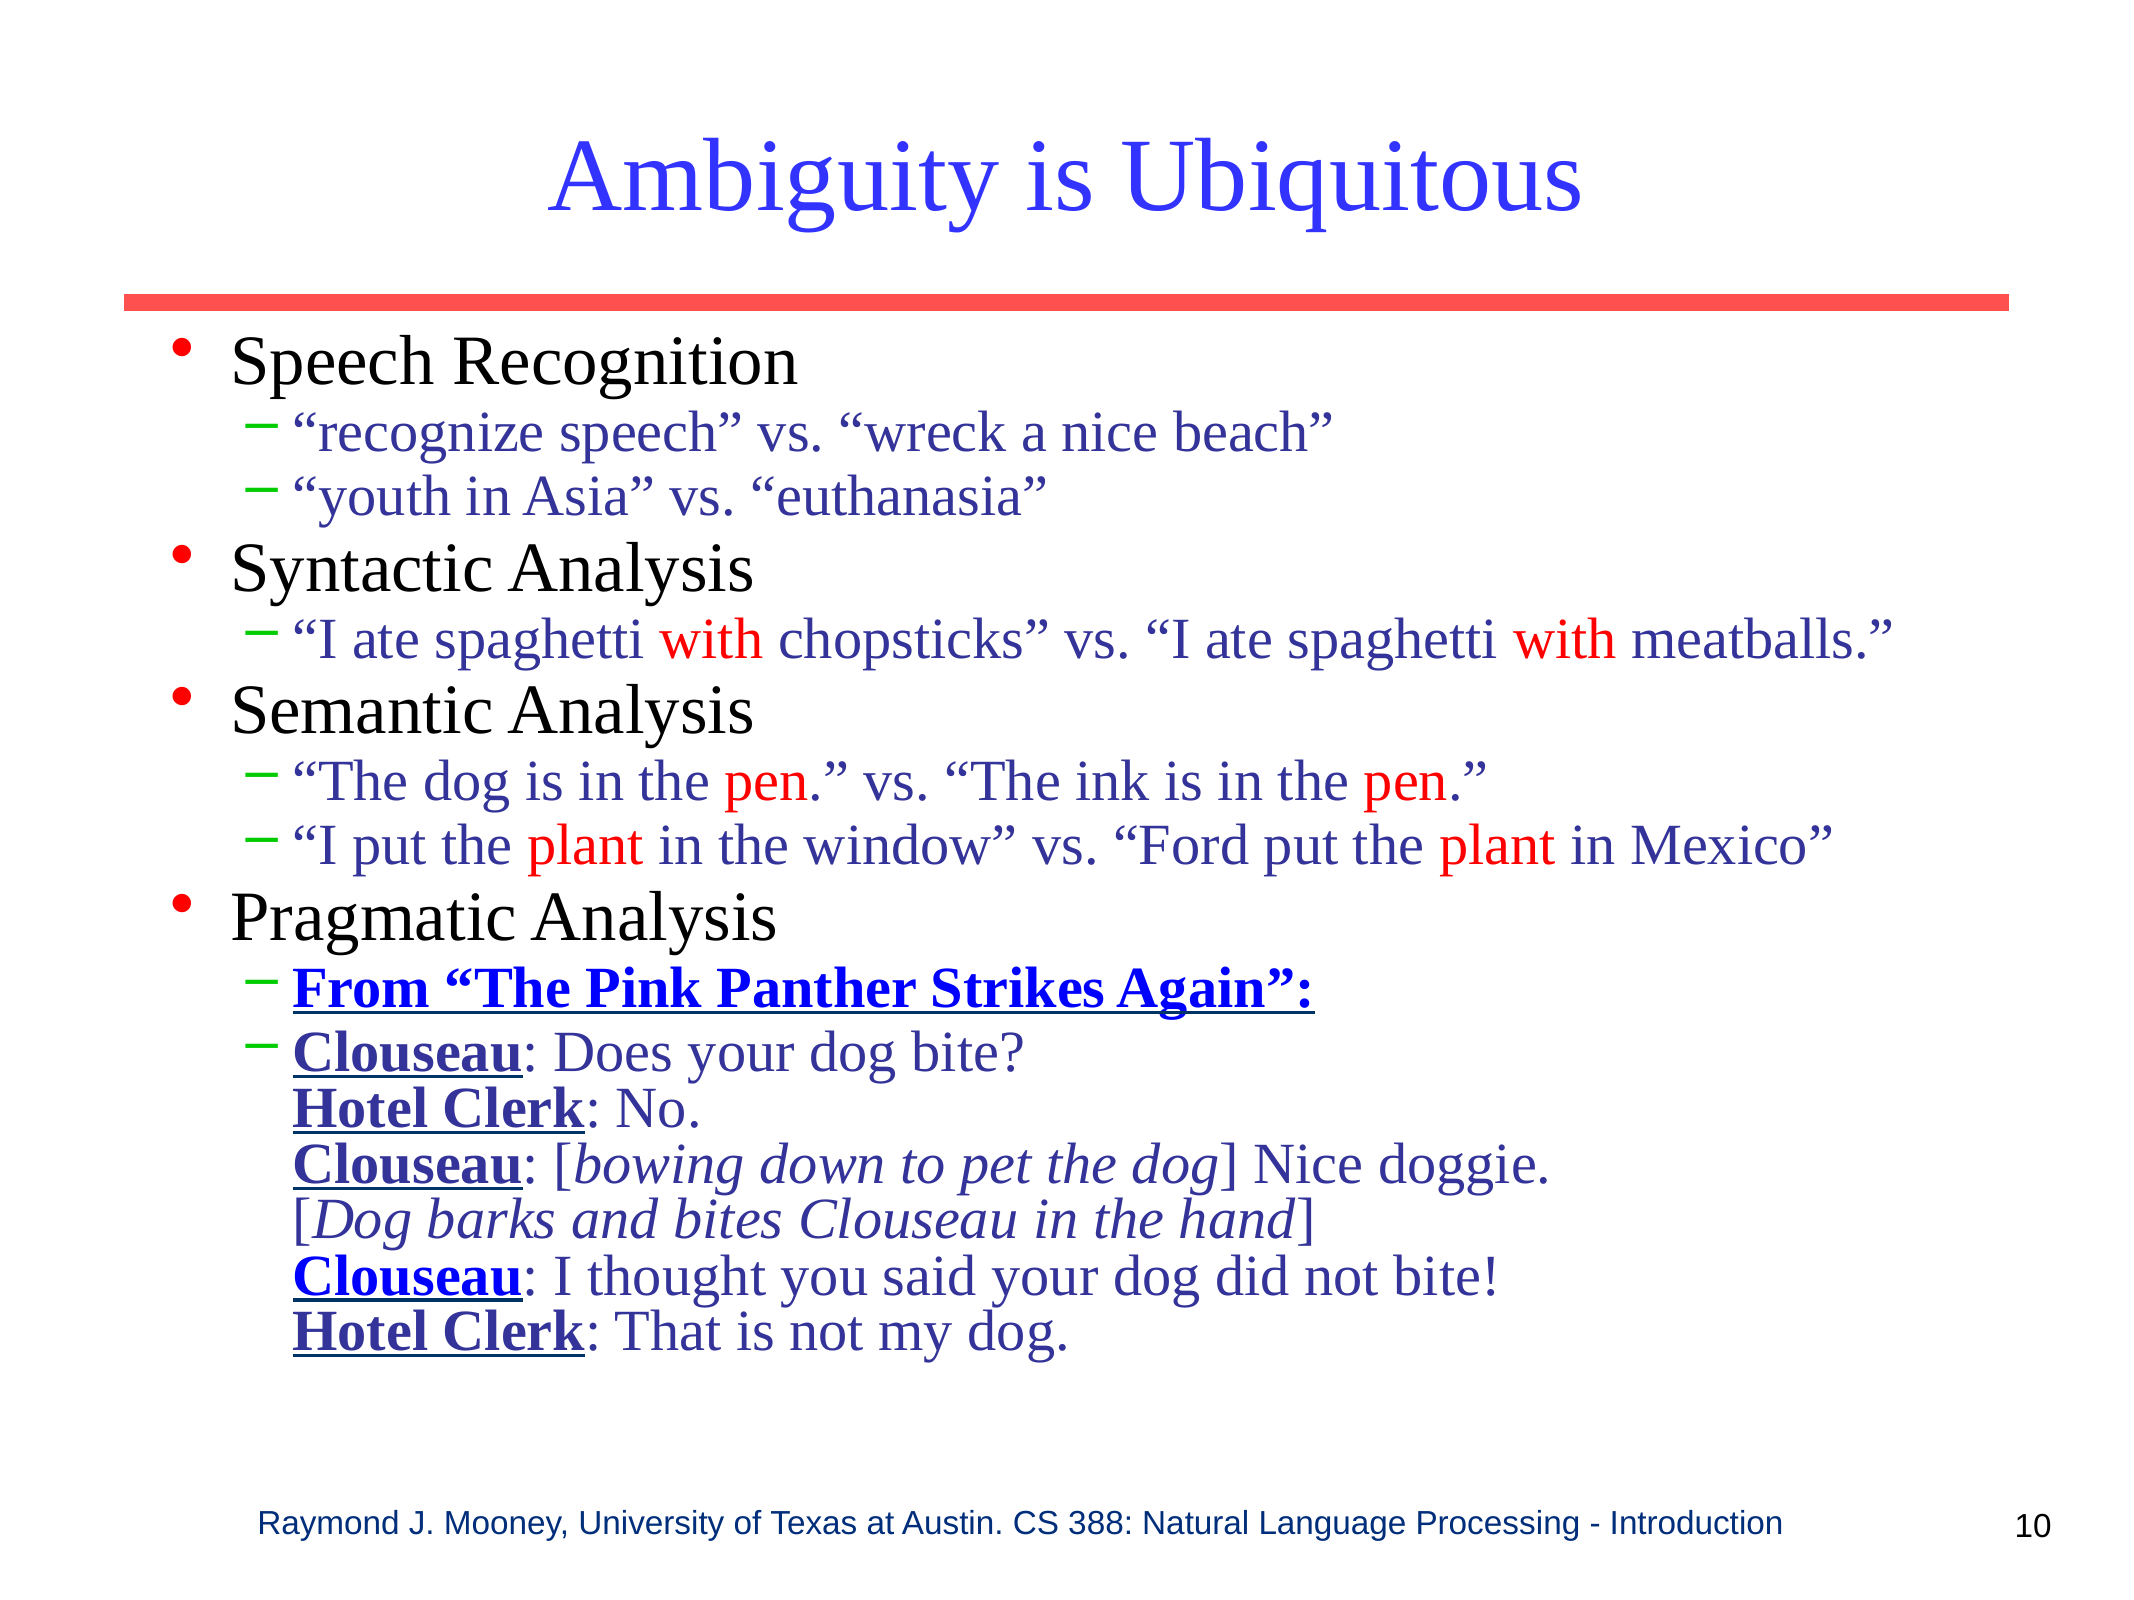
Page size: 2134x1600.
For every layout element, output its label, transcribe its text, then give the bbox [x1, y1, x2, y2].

list Speech Recognition “recognize speech” vs. “wreck a nice beach” “youth in Asia” vs. “euthanasia” Syntactic Analysis “I ate spaghetti with chopsticks” vs. “I ate spaghetti with meatballs.” Semantic Analysis “The dog is in the pen.” vs. “The ink is in the pen.” “I put the plant in the window” vs. “Ford put the plant in Mexico” Pragmatic Analysis From “The Pink Panther Strikes Again”: Clouseau: Does your dog bite? Hotel Clerk: No. Clouseau: [bowing down to pet the dog] Nice doggie. [Dog barks and bites Clouseau in the hand] Clouseau: I thought you said your dog did not bite! Hotel Clerk: That is not my dog. [159, 319, 1974, 1510]
title Ambiguity is Ubiquitous [159, 17, 1974, 319]
text_box 10 [1617, 1493, 2063, 1555]
